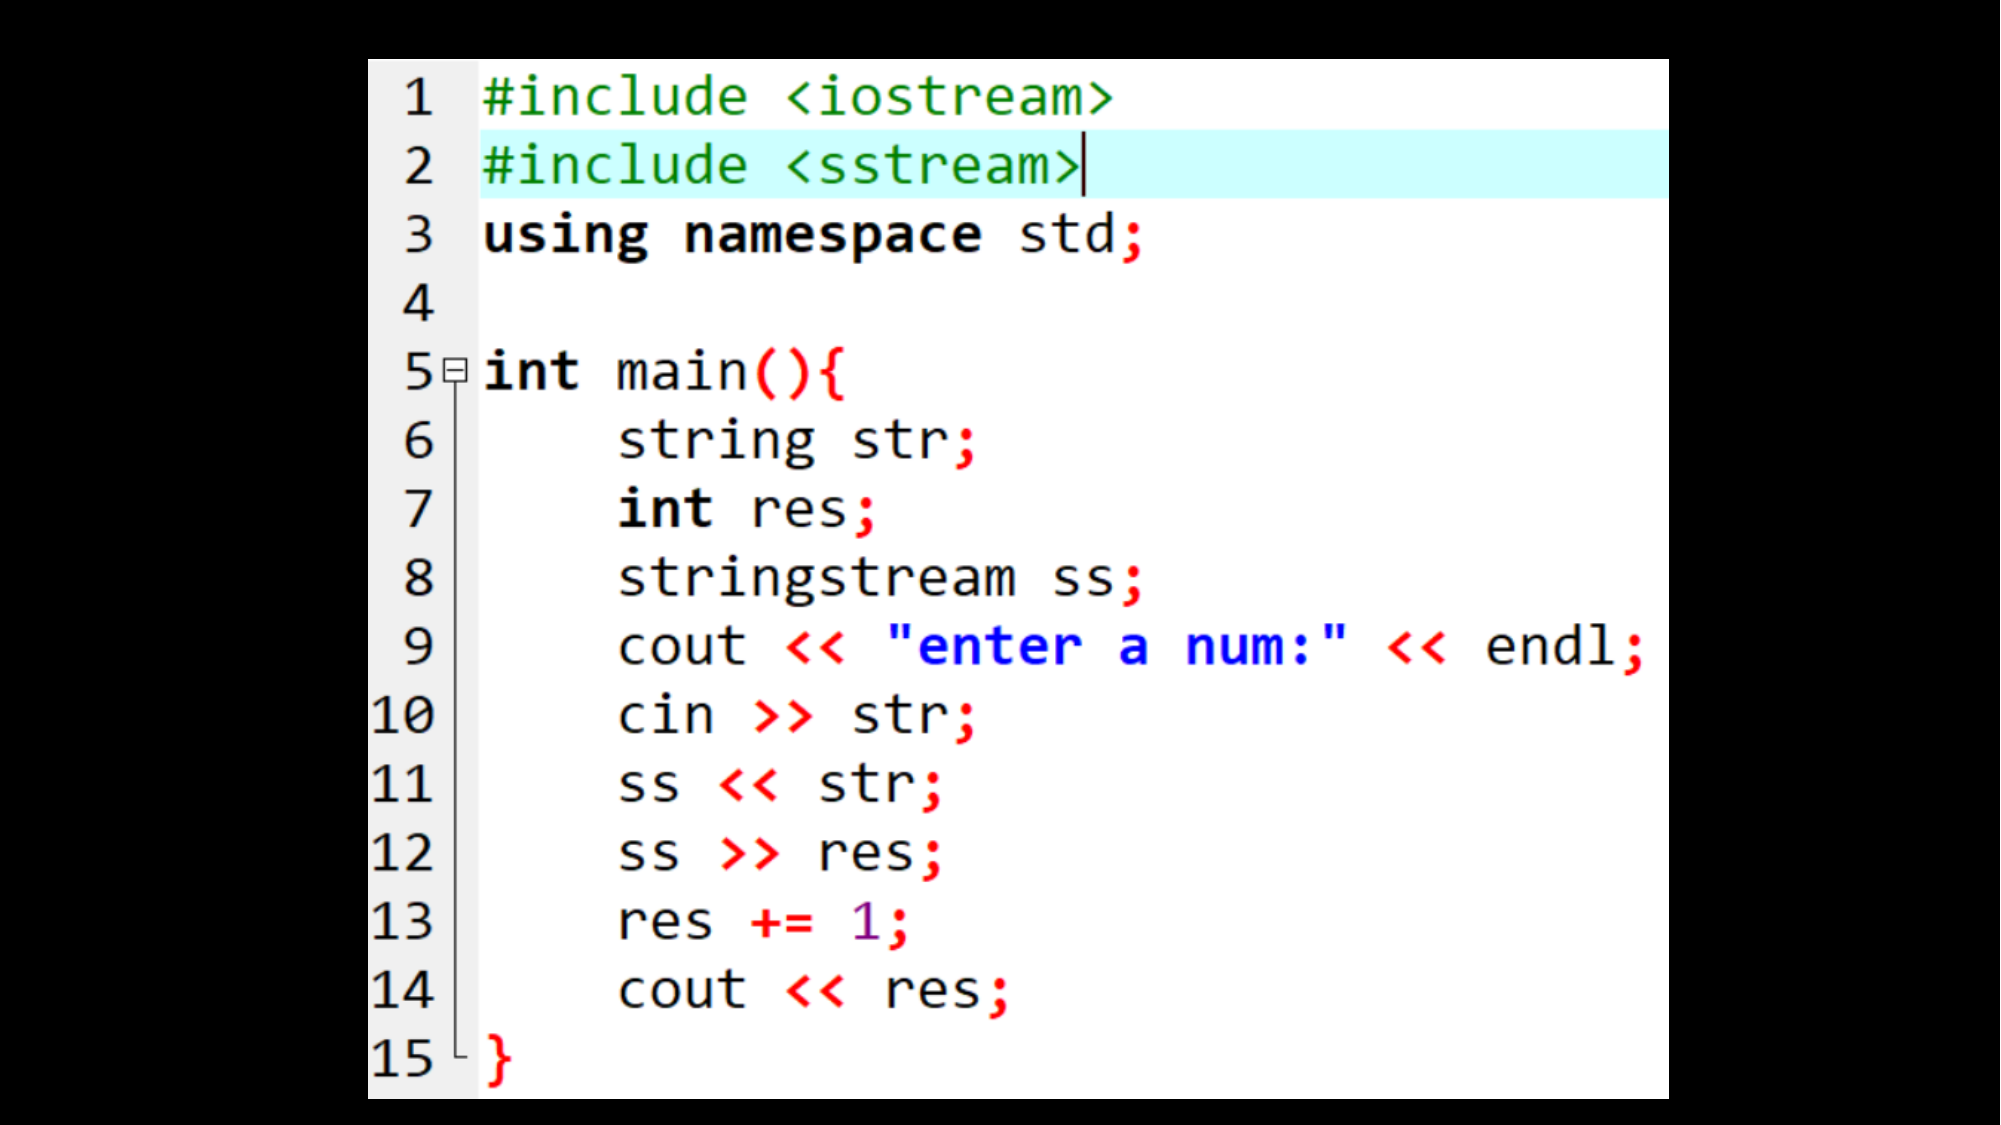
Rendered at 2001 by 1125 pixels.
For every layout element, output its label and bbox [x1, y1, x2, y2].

list [368, 59, 1669, 1099]
